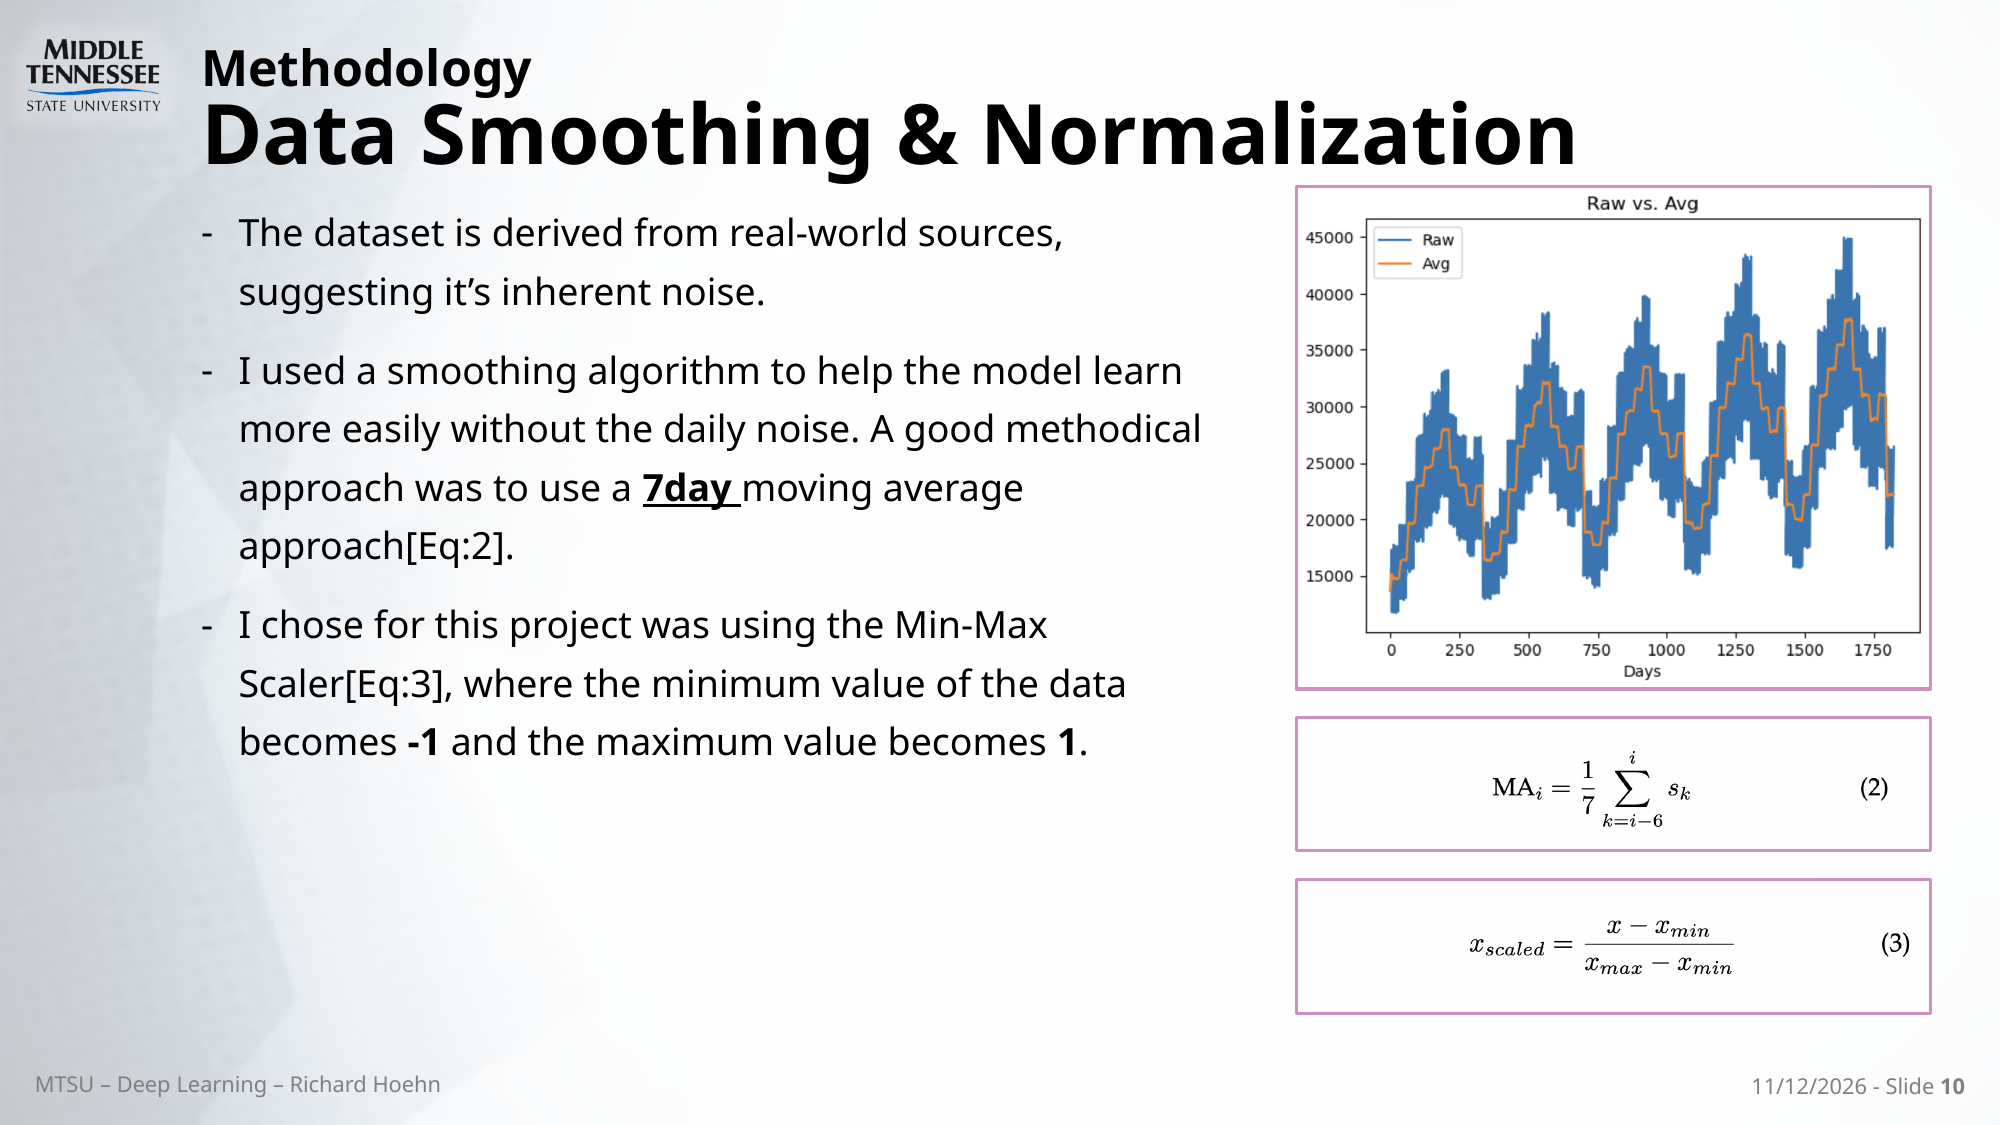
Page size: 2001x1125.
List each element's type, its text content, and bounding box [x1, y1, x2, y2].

title Methodology Data Smoothing & Normalization [186, 38, 1980, 251]
picture [1297, 187, 1930, 688]
list The dataset is derived from real-world sources, suggesting it’s inherent noise. I used a smoothing algorithm to help the model learn more easily without the daily noise. A good methodical approach was to use a 7day moving average approach[Eq:2]. I chose for this project was using the Min-Max Scaler[Eq:3], where the minimum value of the data becomes -1 and the maximum value becomes 1. [186, 187, 1248, 1032]
picture [25, 38, 161, 112]
picture [1297, 719, 1930, 849]
picture [1297, 880, 1930, 1013]
